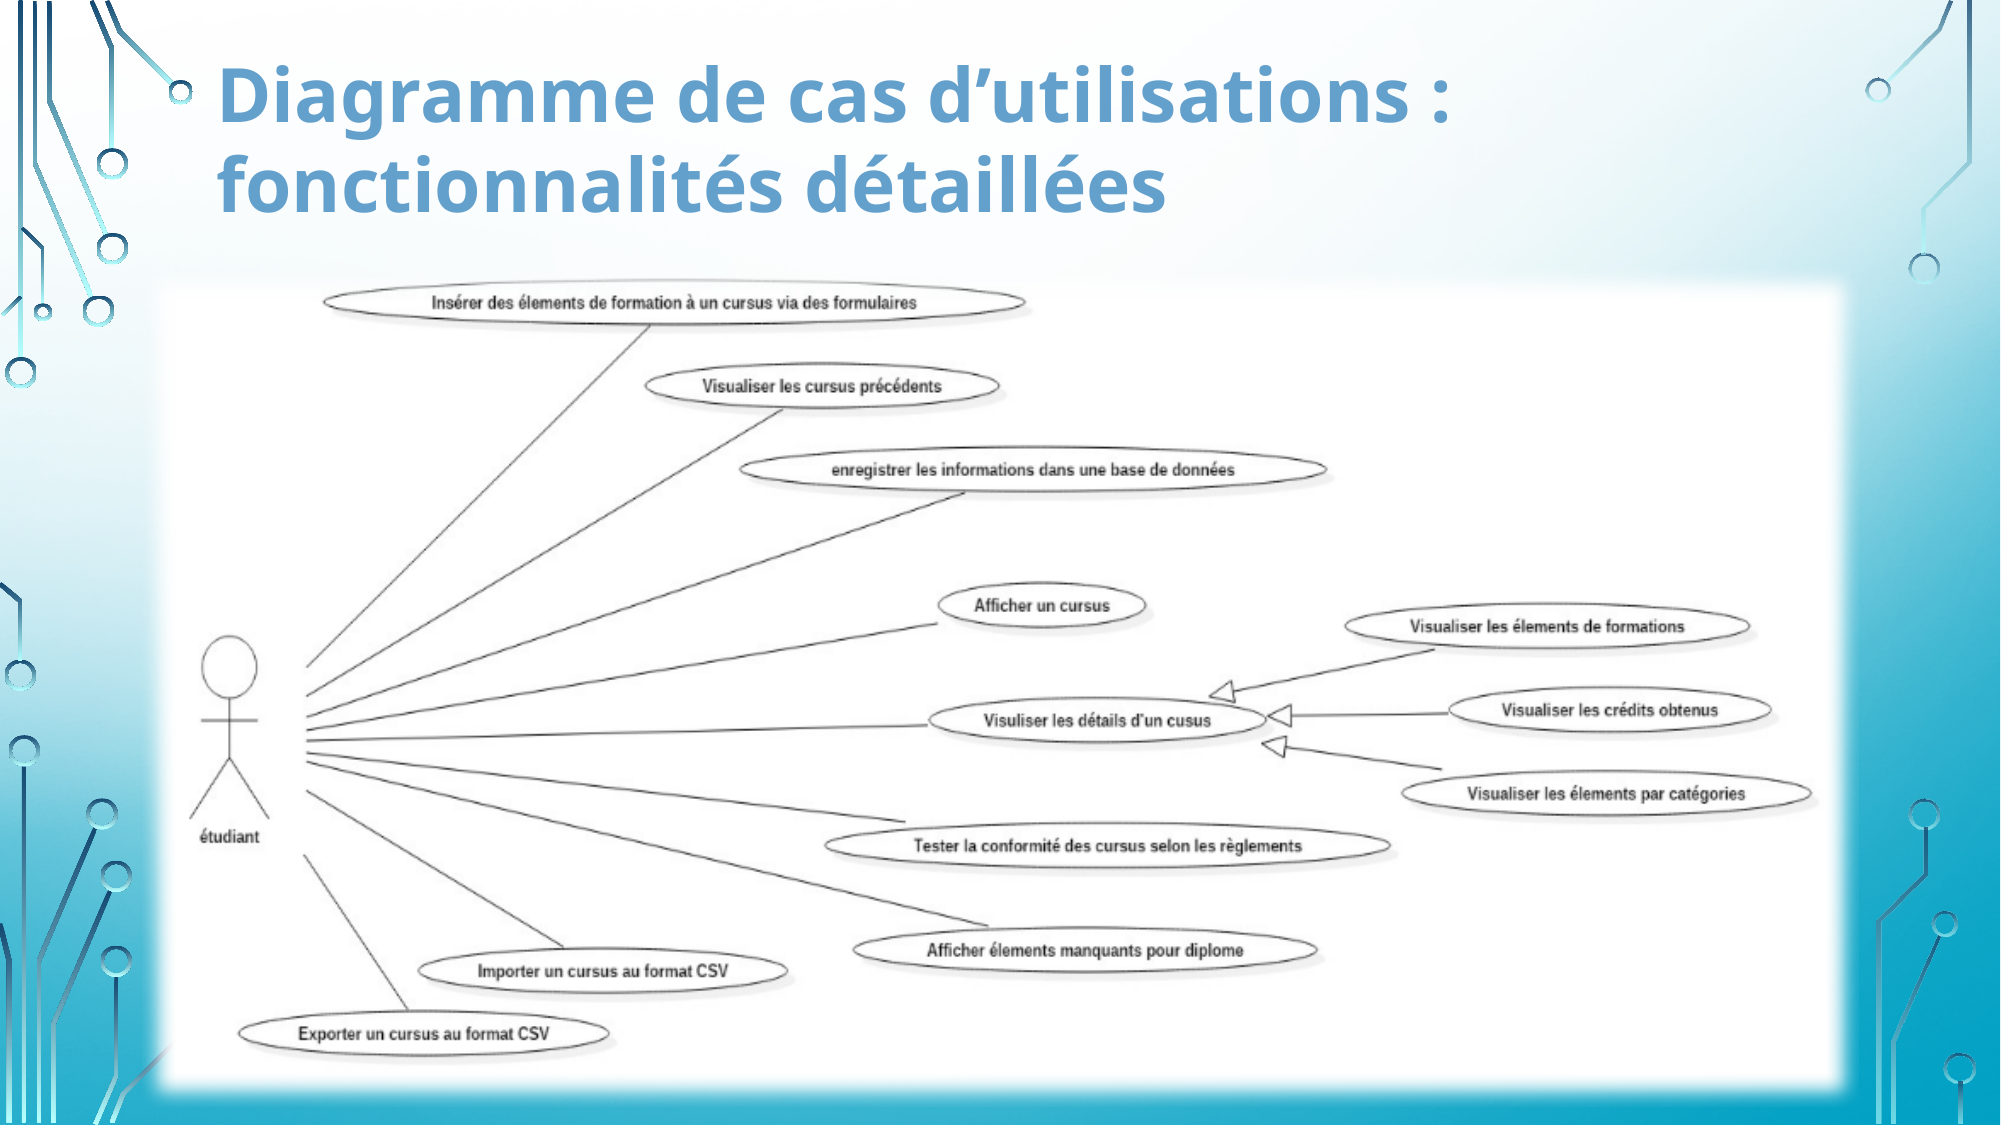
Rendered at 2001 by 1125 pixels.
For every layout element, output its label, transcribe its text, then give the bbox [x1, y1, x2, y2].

picture [142, 266, 1859, 1111]
text_box Diagramme de cas d’utilisations : fonctionnalités détaillées [201, 39, 1882, 235]
